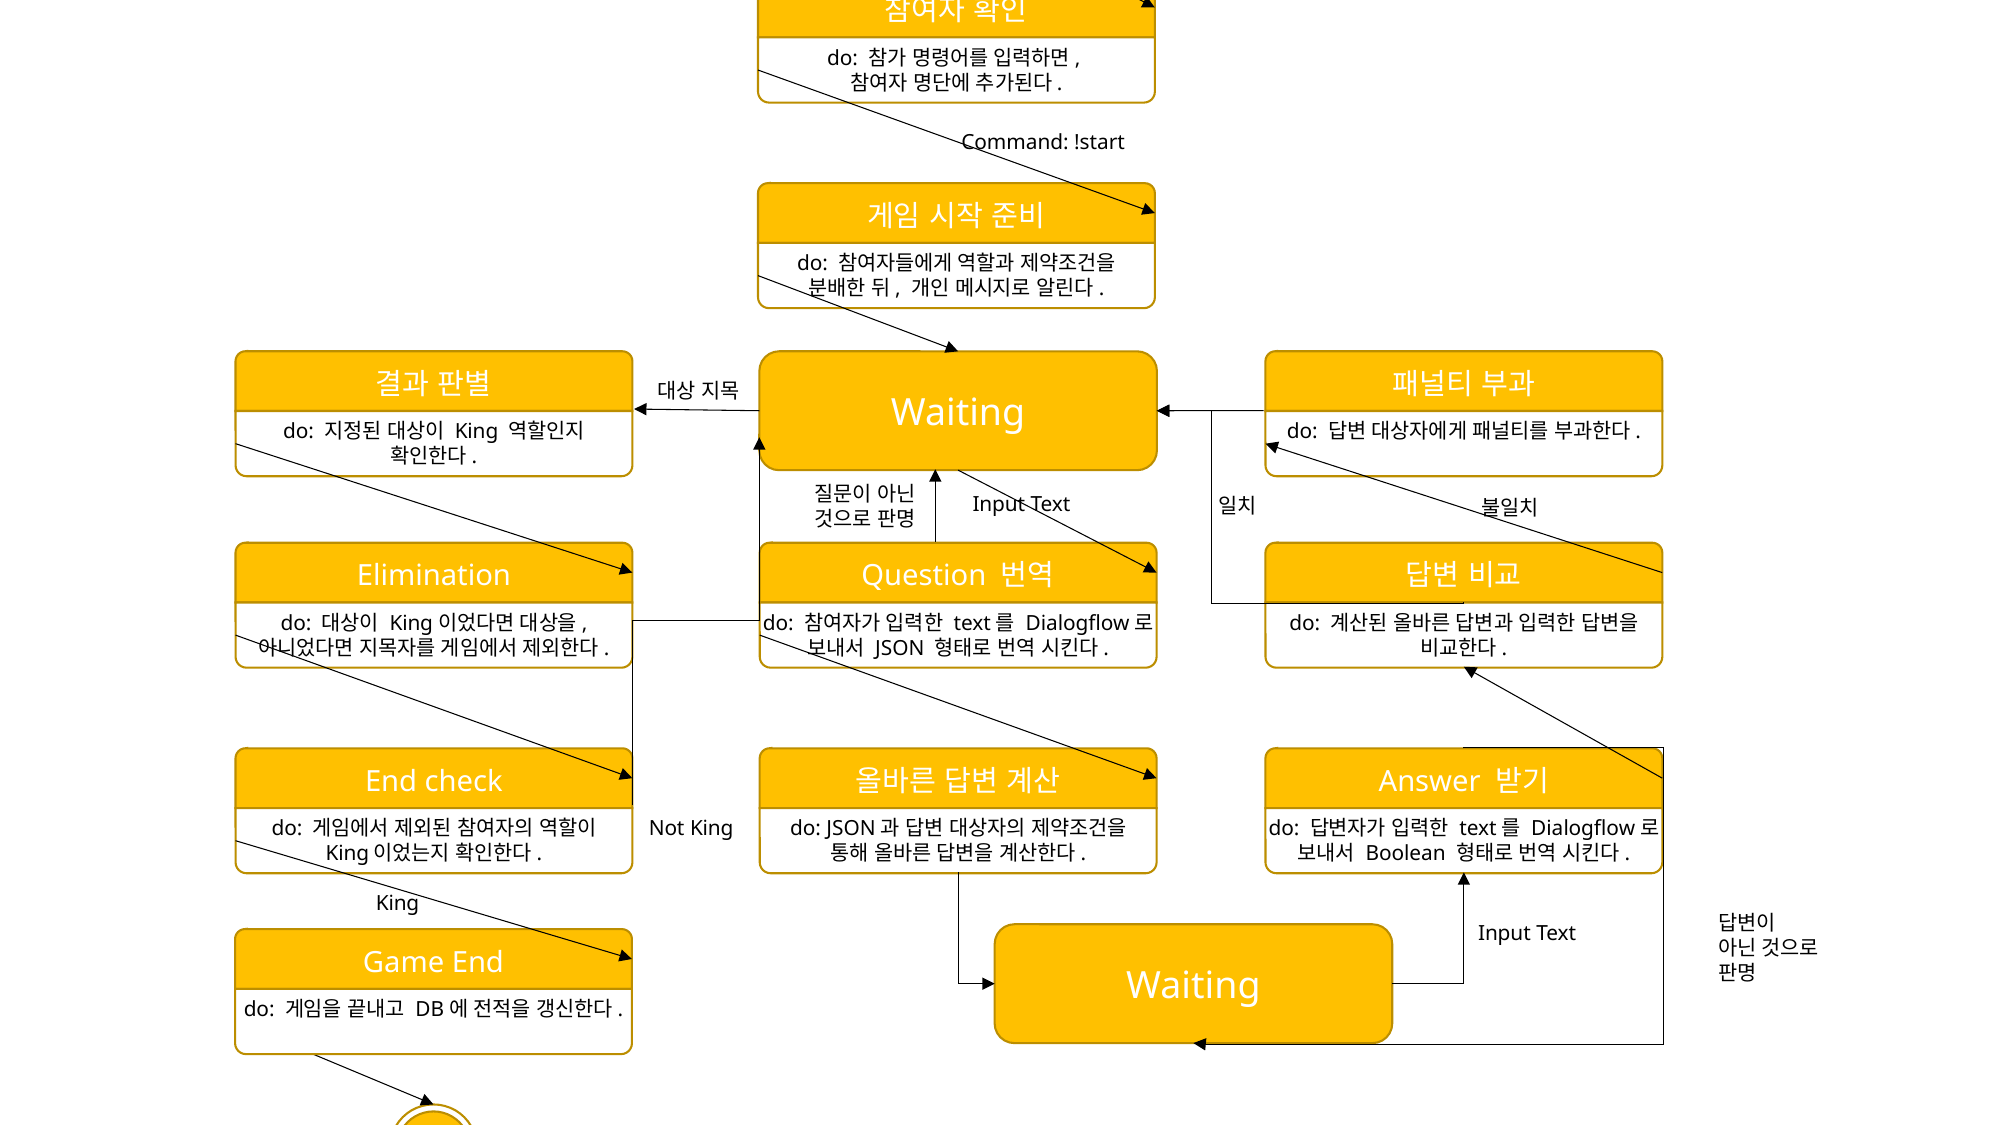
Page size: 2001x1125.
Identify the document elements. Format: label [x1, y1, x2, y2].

text_box [221, 0, 1840, 1125]
